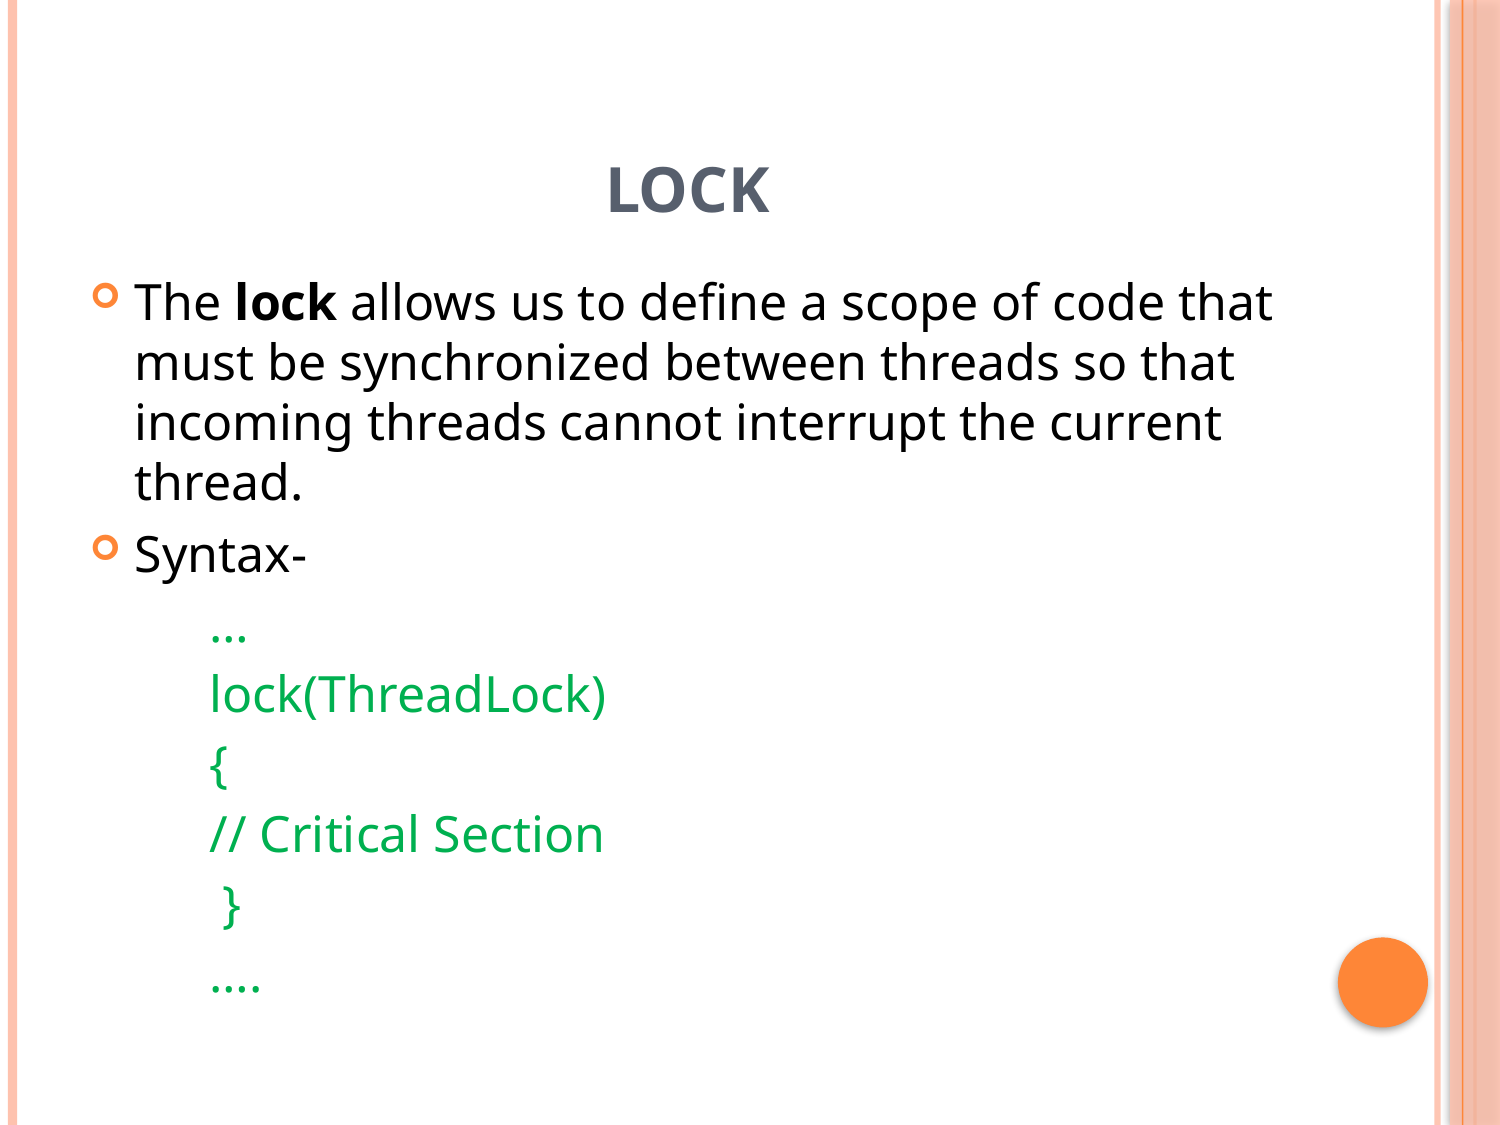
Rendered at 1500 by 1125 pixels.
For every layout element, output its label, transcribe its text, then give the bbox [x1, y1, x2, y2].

list The lock allows us to define a scope of code that must be synchronized between threads so that incoming threads cannot interrupt the current thread. Syntax- … lock(ThreadLock) { // Critical Section } …. [75, 262, 1300, 1062]
title Lock [75, 45, 1300, 233]
